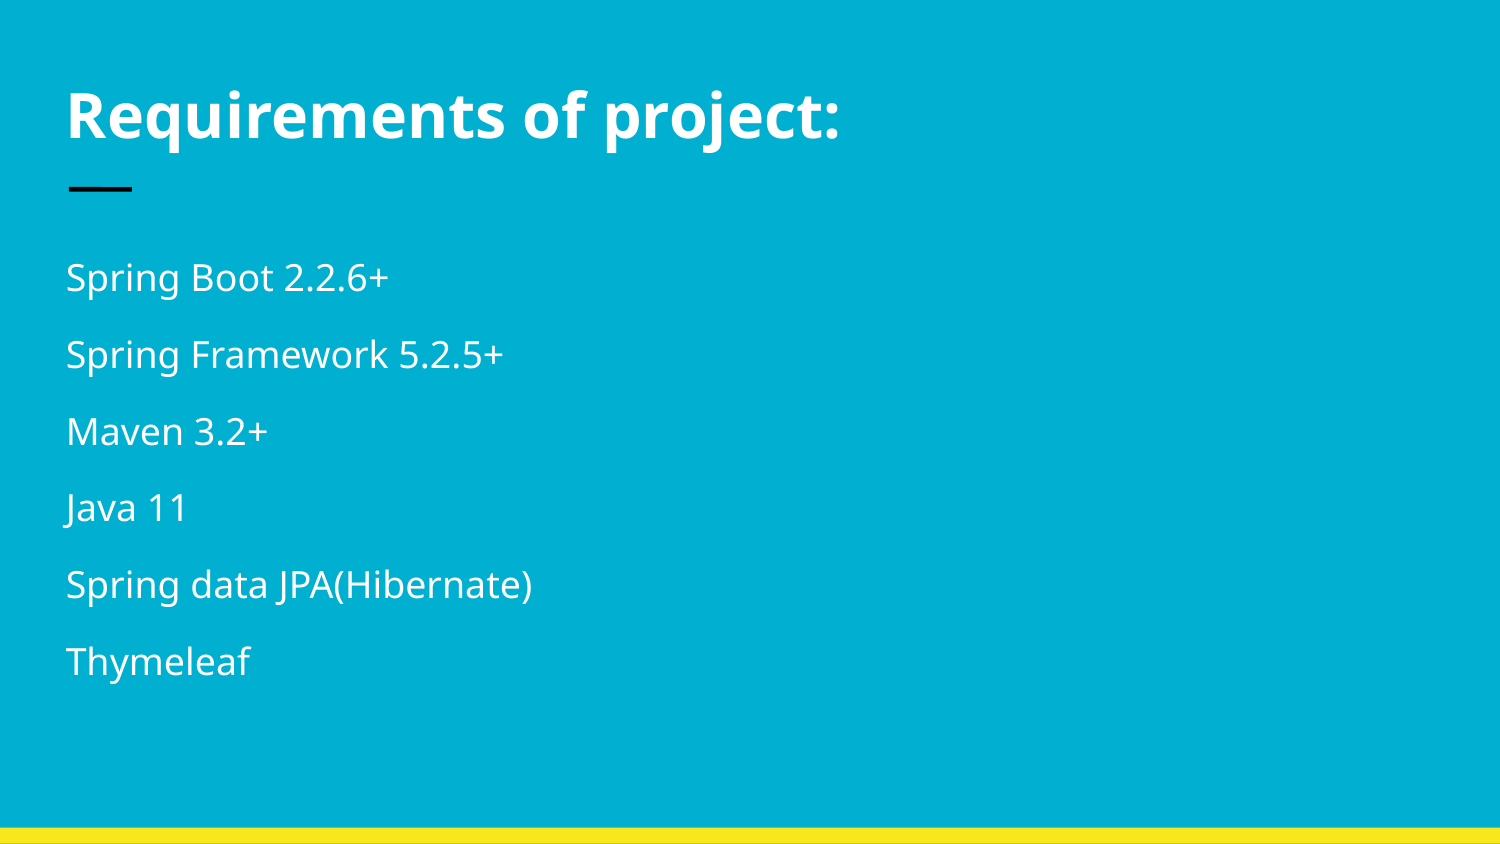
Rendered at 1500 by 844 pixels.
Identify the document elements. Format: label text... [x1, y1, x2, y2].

text_box Requirements of project: [51, 61, 1449, 167]
text_box Spring Boot 2.2.6+ Spring Framework 5.2.5+ Maven 3.2+ Java 11 Spring data JPA(Hibernate) Thymeleaf [51, 232, 1449, 750]
